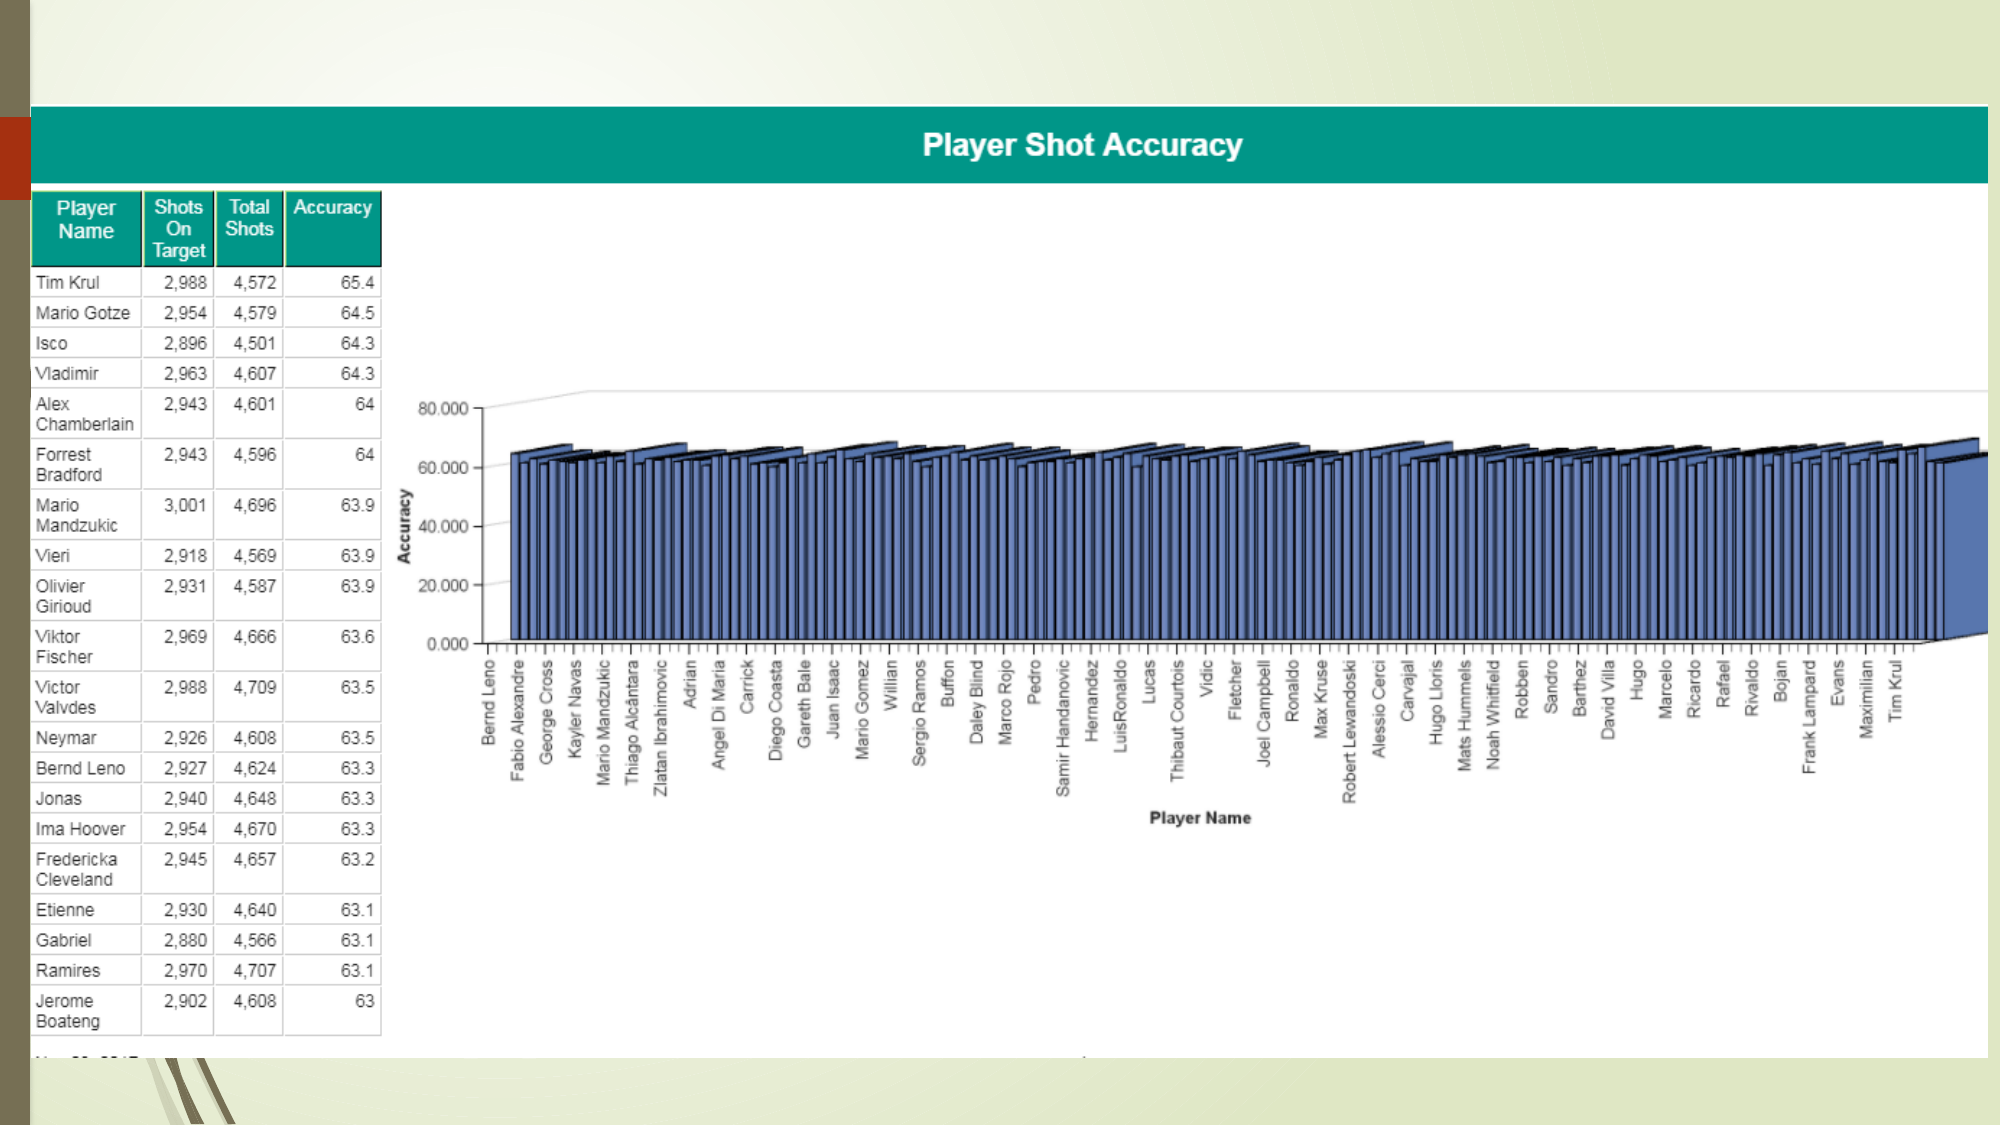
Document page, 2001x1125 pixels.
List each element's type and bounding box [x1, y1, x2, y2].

picture [31, 104, 1989, 1059]
